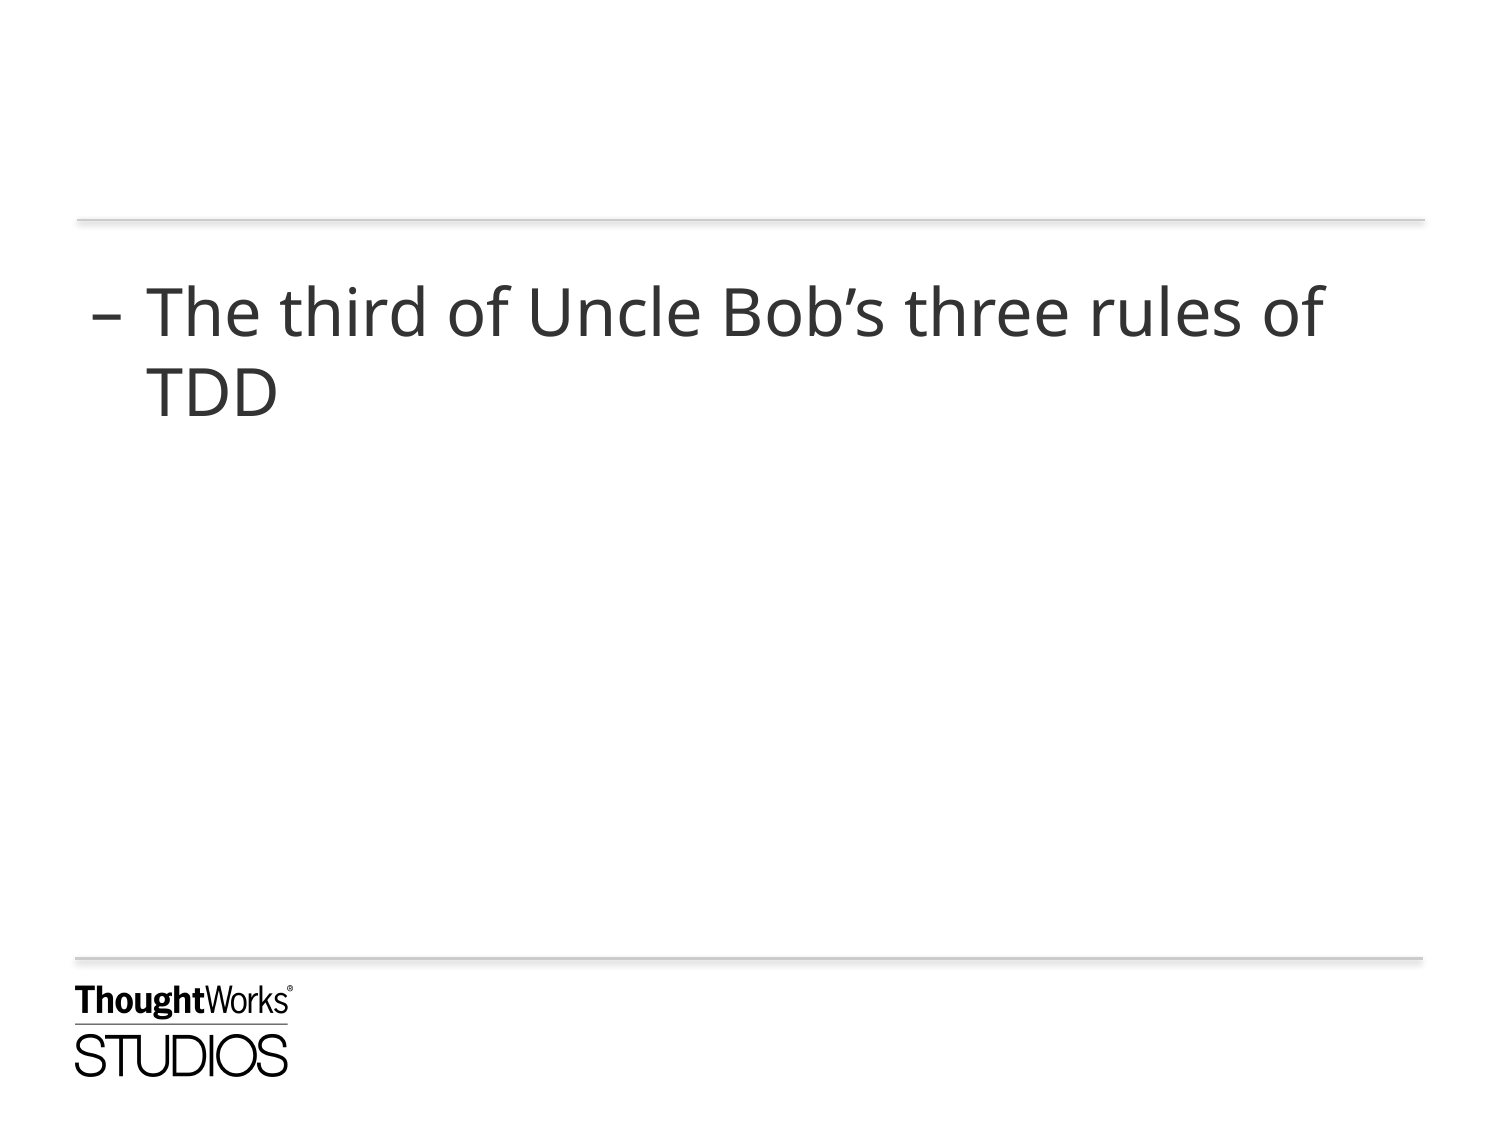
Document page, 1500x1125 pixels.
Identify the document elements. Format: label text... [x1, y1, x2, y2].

list The third of Uncle Bob’s three rules of TDD [75, 262, 1425, 948]
picture [75, 985, 293, 1077]
